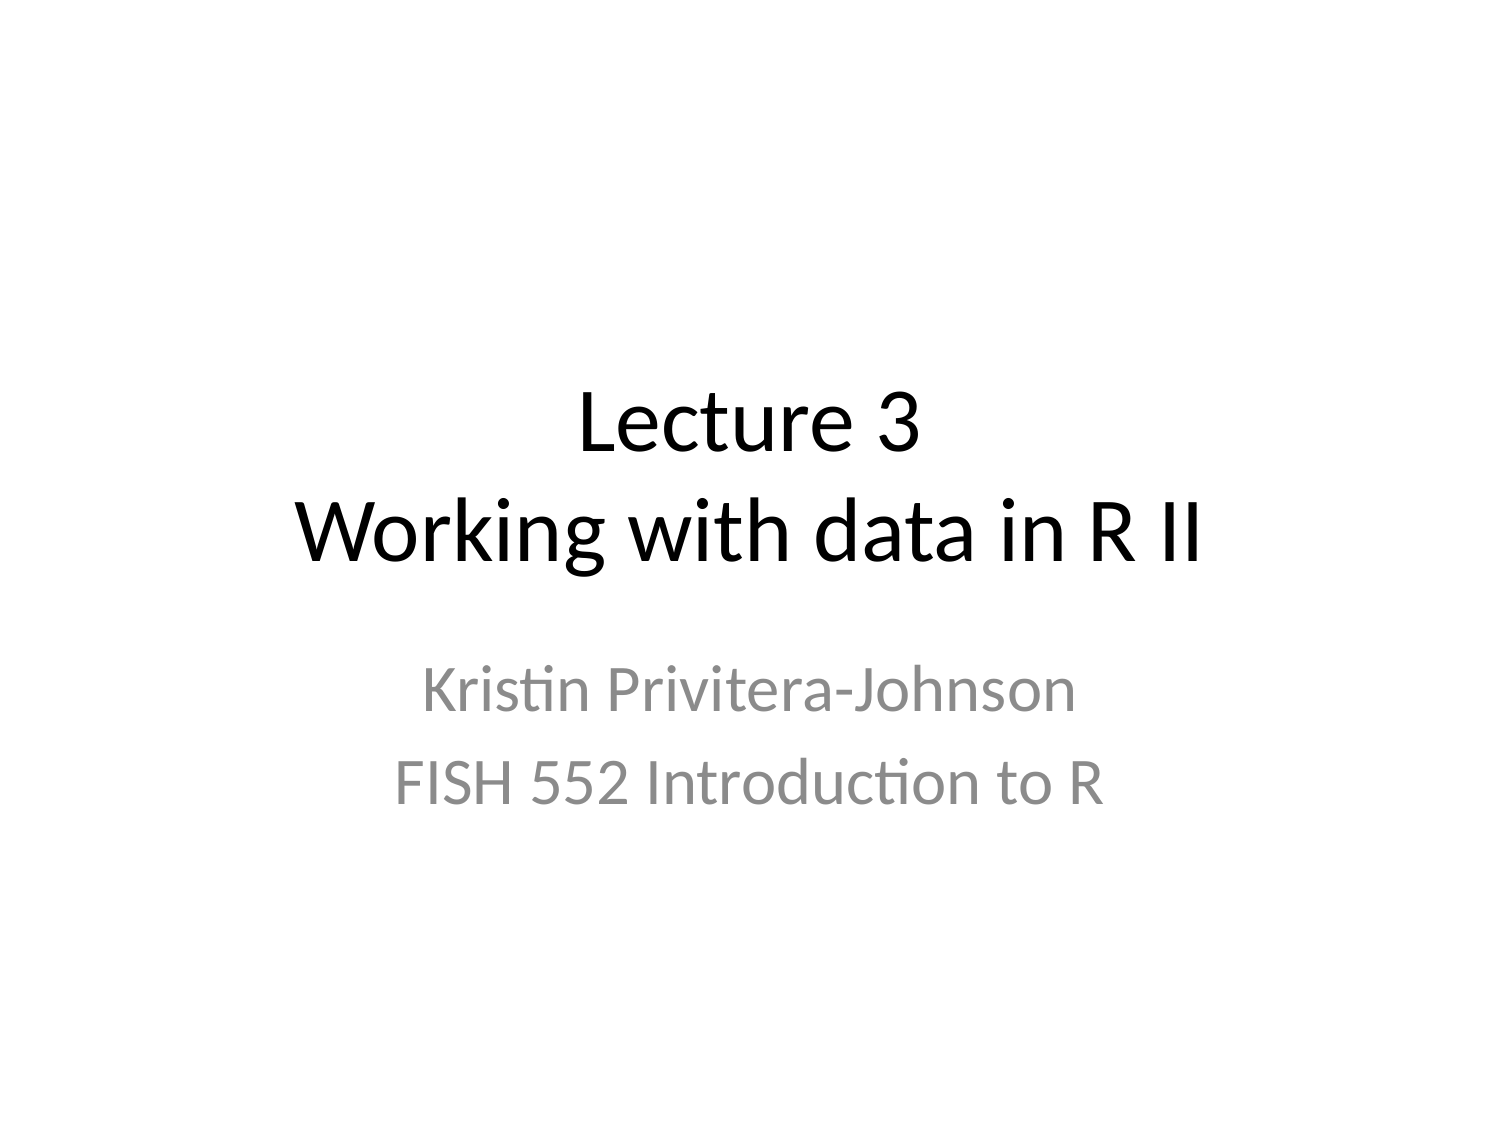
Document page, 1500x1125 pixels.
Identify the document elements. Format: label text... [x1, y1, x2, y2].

title Lecture 3 Working with data in R II [112, 349, 1388, 591]
subtitle Kristin Privitera-Johnson FISH 552 Introduction to R [225, 637, 1275, 925]
